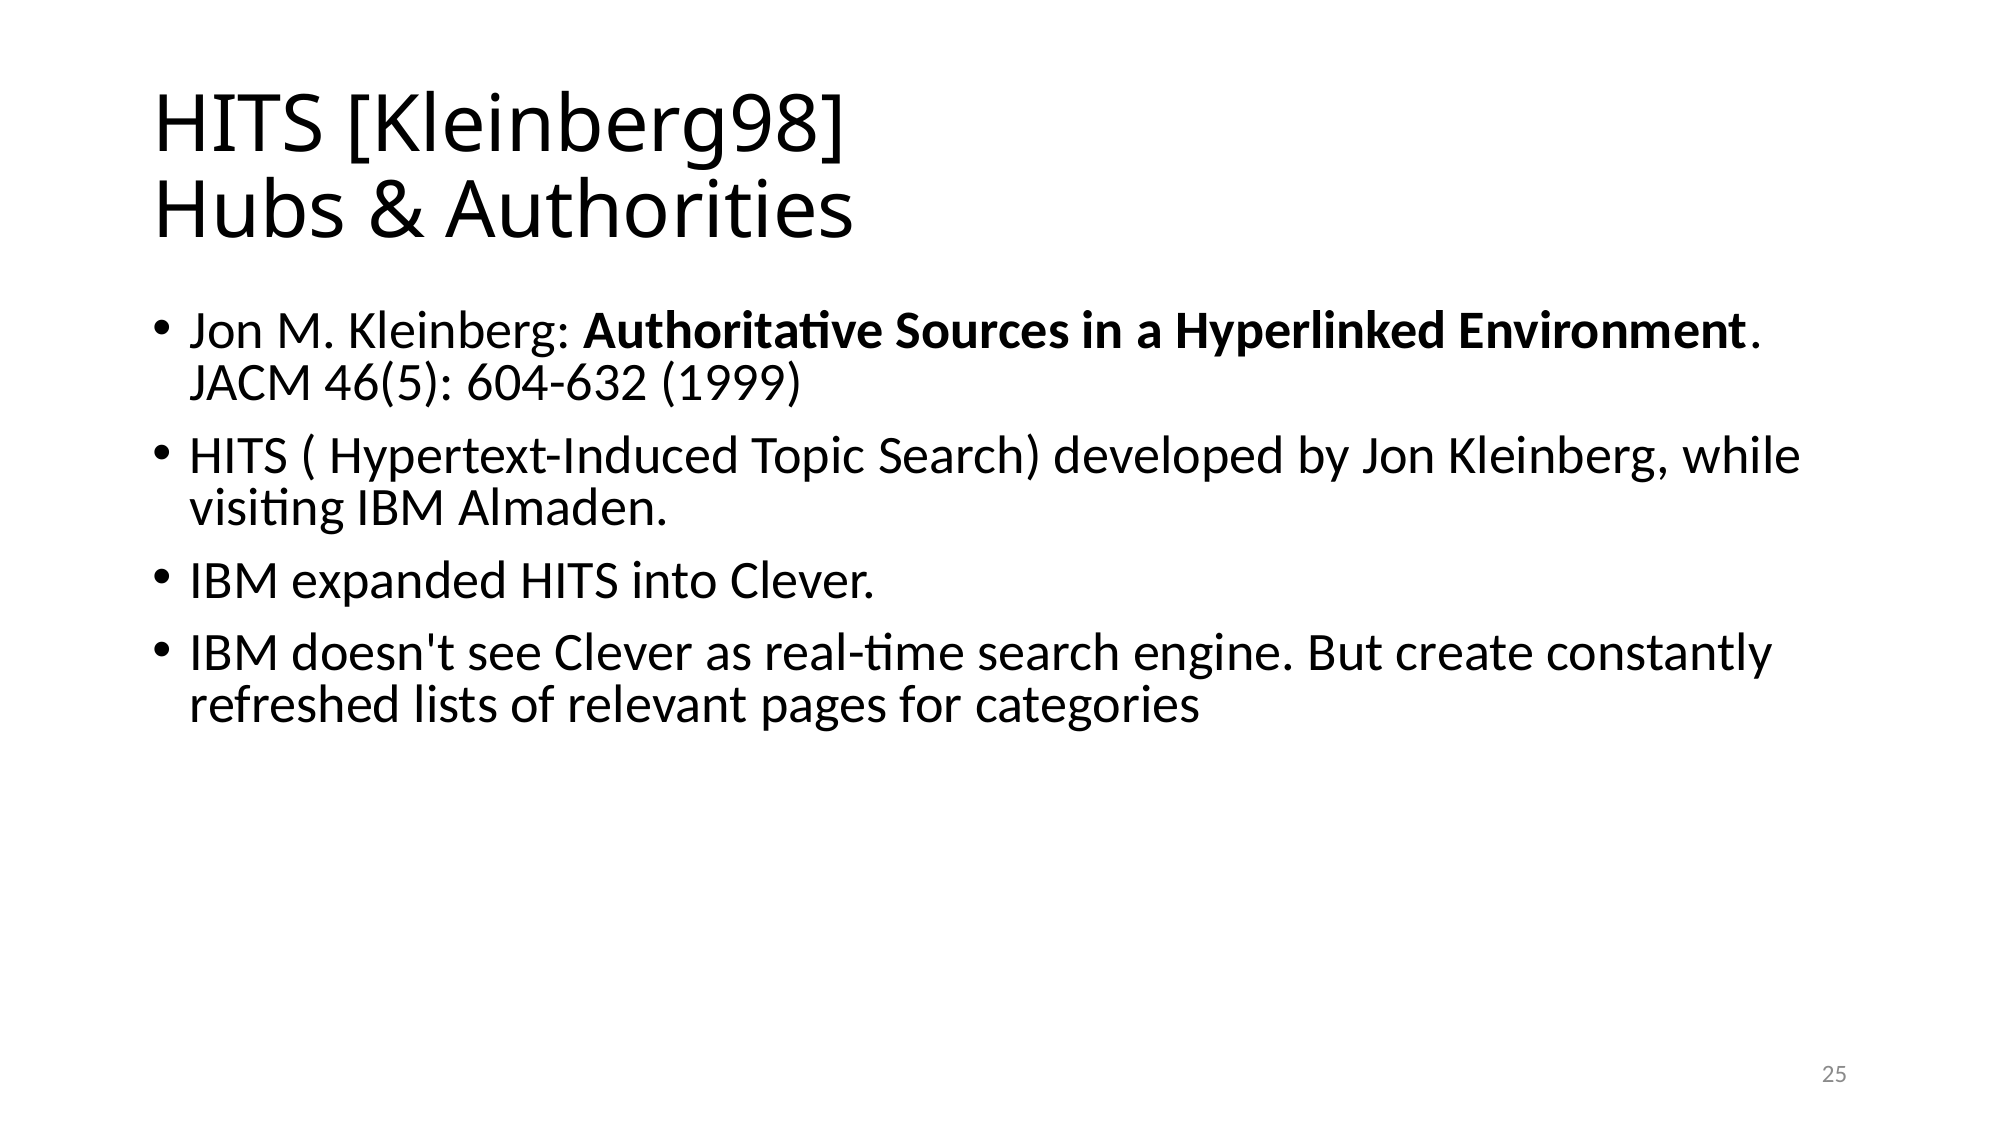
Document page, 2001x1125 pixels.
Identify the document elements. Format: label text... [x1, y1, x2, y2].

list Jon M. Kleinberg: Authoritative Sources in a Hyperlinked Environment. JACM 46(5): 604-632 (1999) HITS ( Hypertext-Induced Topic Search) developed by Jon Kleinberg, while visiting IBM Almaden. IBM expanded HITS into Clever. IBM doesn't see Clever as real-time search engine. But create constantly refreshed lists of relevant pages for categories [137, 299, 1863, 1014]
slide_number 25 [1412, 1042, 1863, 1103]
title HITS [Kleinberg98] Hubs & Authorities [137, 59, 1863, 278]
